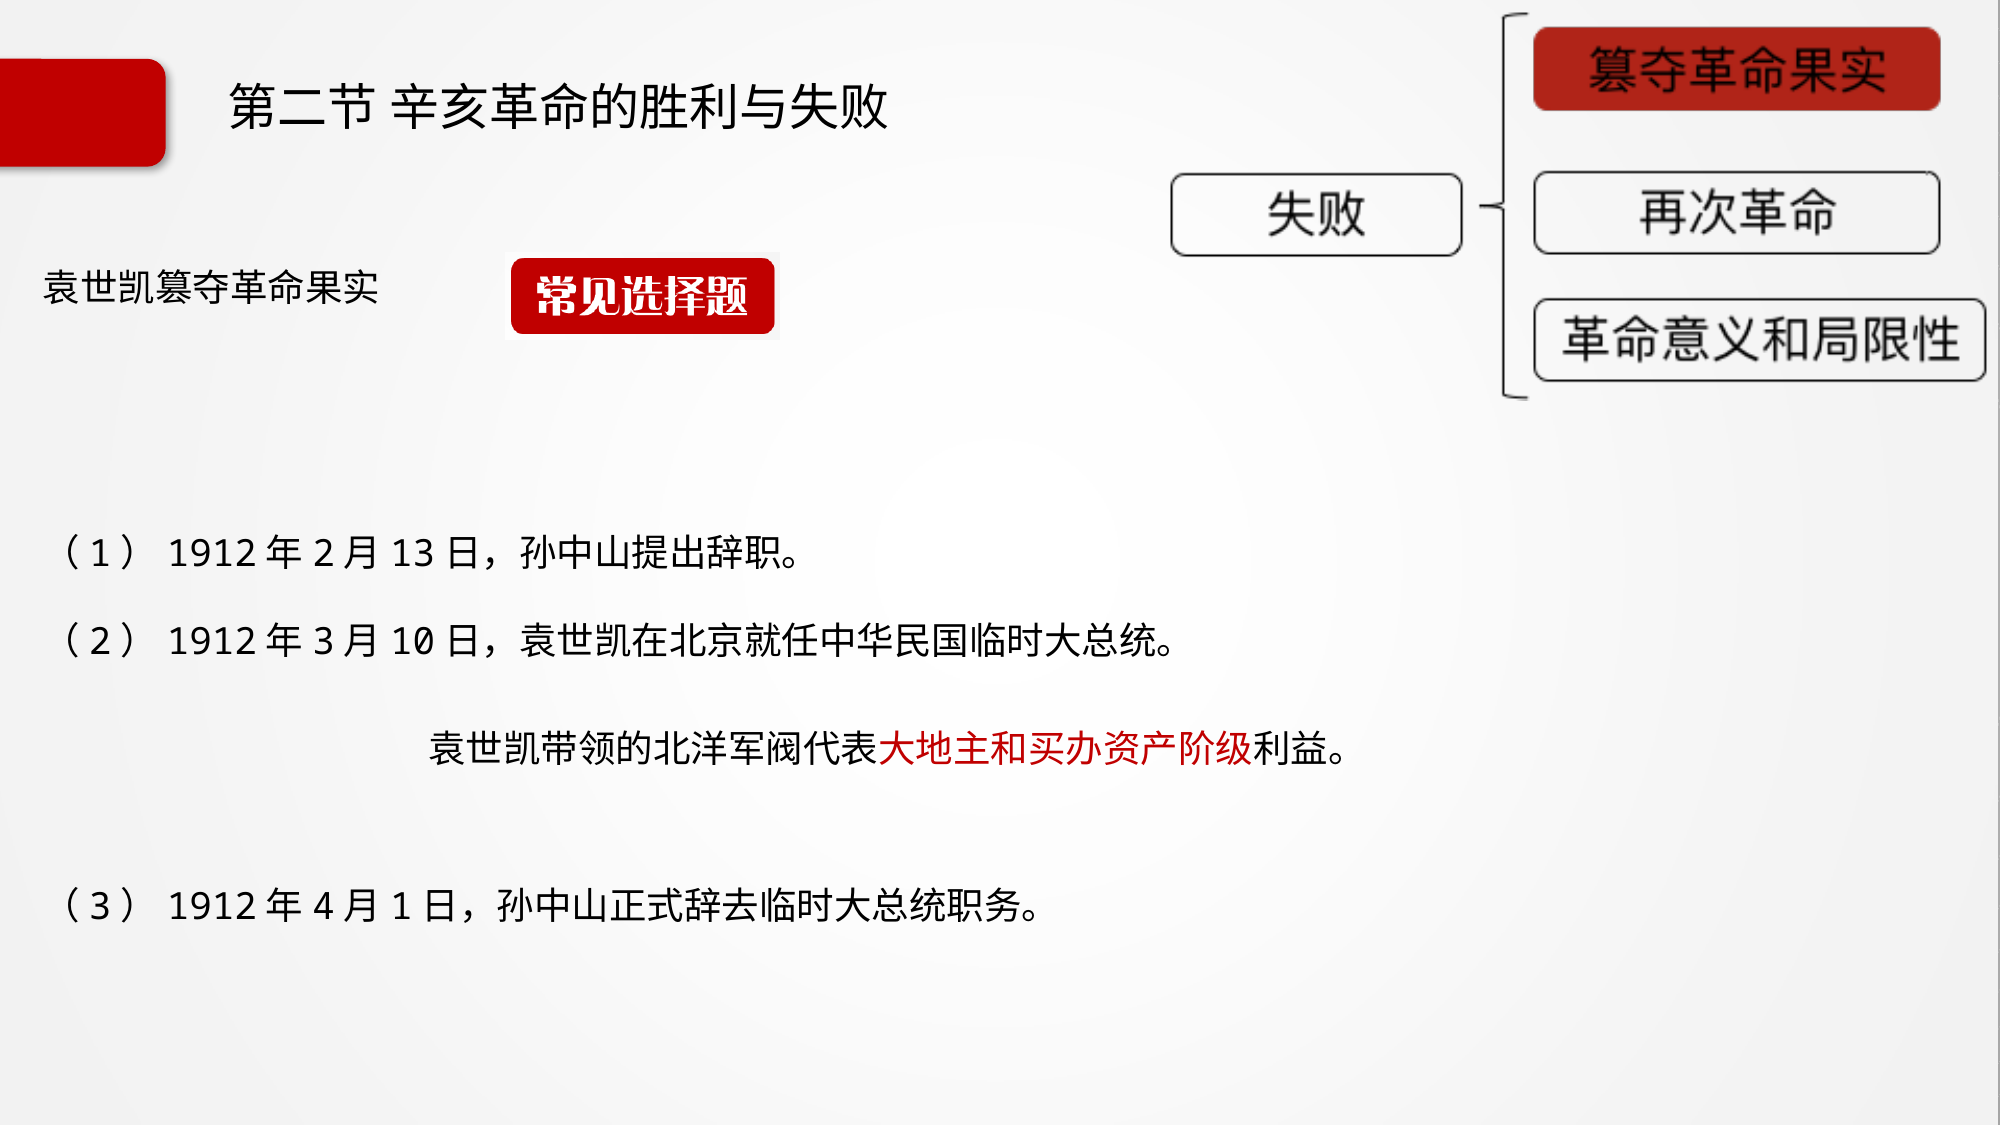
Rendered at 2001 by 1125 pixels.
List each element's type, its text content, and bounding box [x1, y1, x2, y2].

title 第二节 辛亥革命的胜利与失败 [213, 64, 1169, 154]
text_box 袁世凯带领的北洋军阀代表大地主和买办资产阶级利益。 [413, 717, 1381, 778]
picture [505, 252, 780, 340]
list 袁世凯篡夺革命果实 （1）1912年2月13日，孙中山提出辞职。 （2）1912年3月10日，袁世凯在北京就任中华民国临时大总统。 （3）1912年4月1日，孙中山正式辞去临时大总统职务。 [27, 167, 1324, 1101]
picture [0, 0, 1998, 1125]
